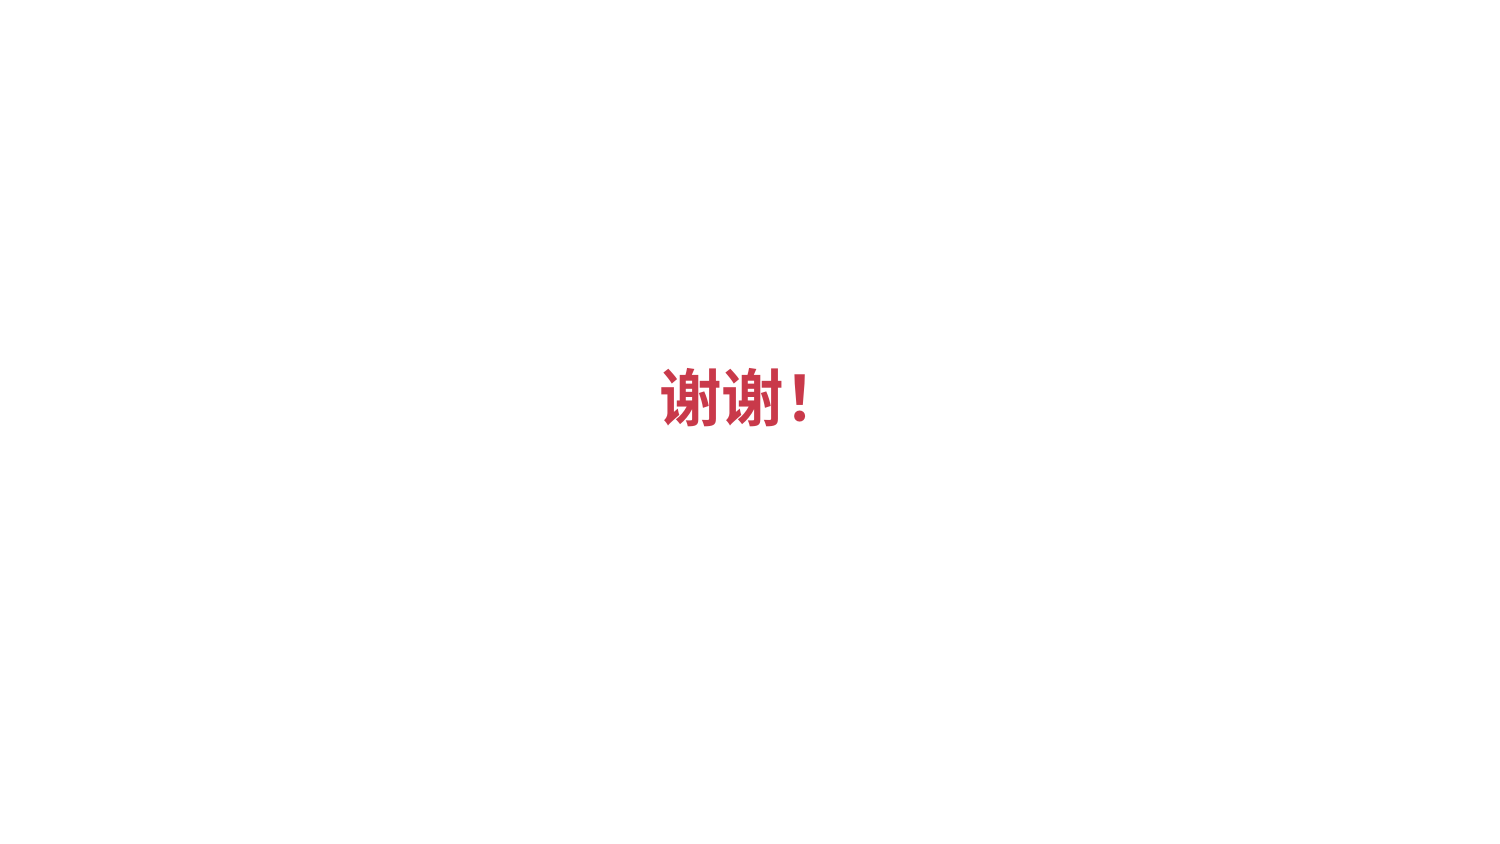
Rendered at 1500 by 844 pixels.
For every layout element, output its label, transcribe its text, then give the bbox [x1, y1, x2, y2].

text_box 谢谢！ [644, 351, 863, 441]
